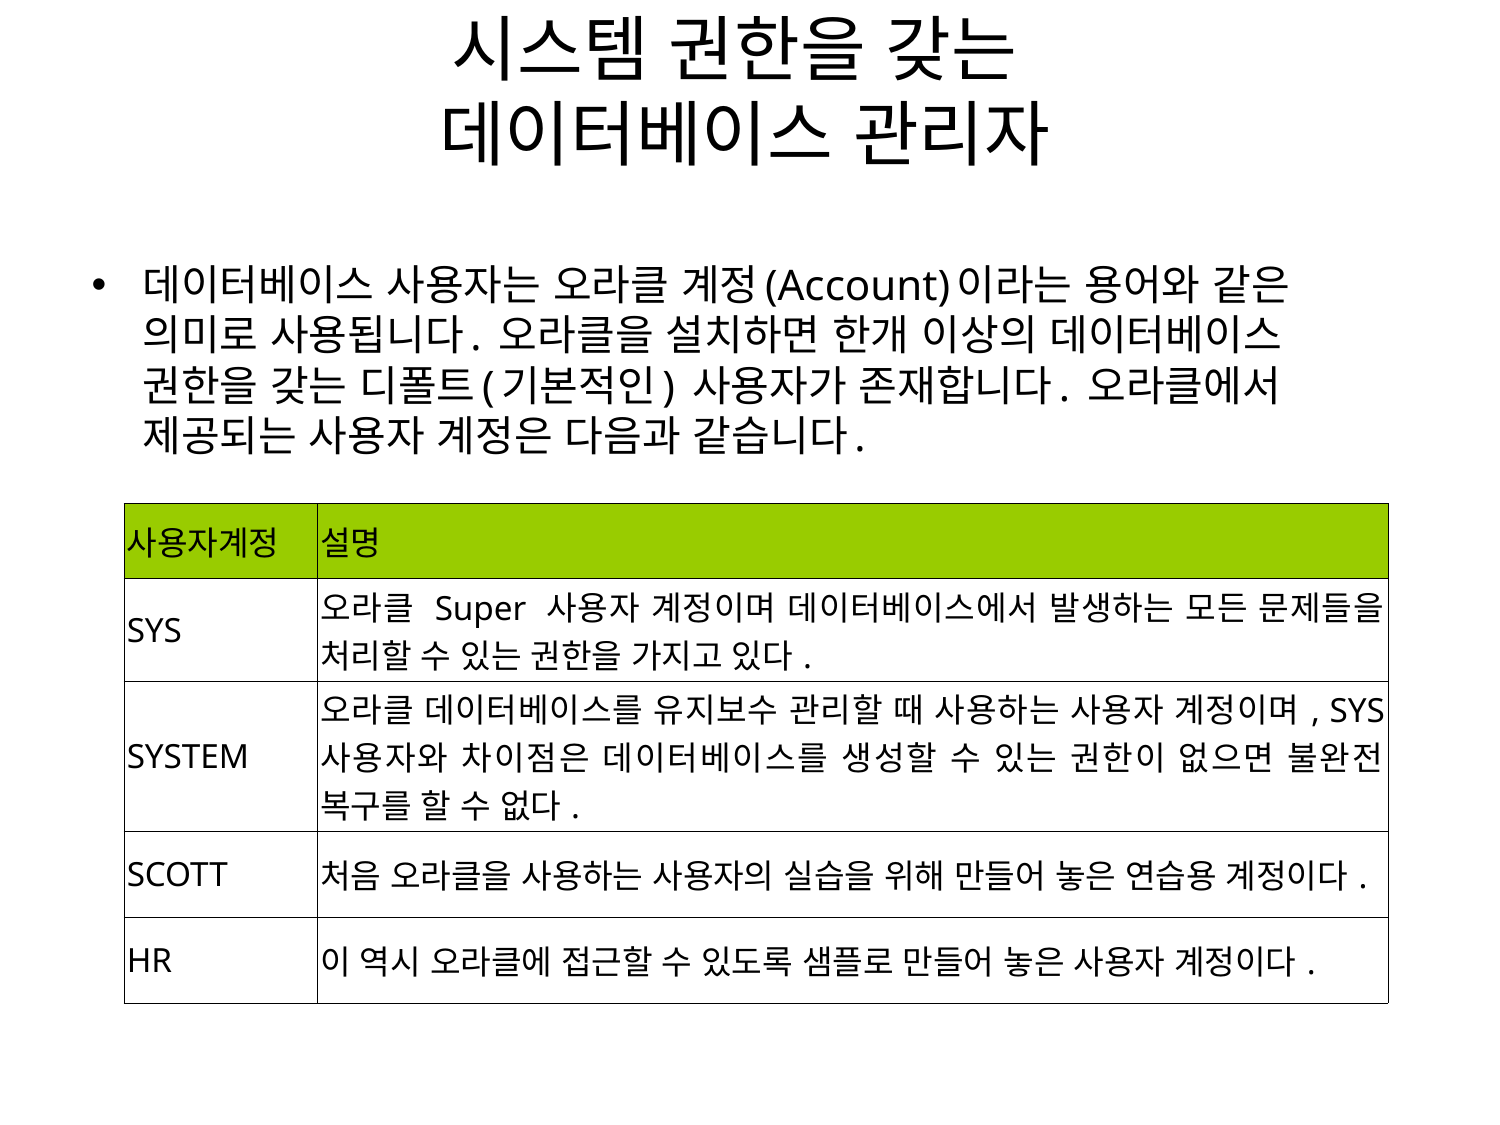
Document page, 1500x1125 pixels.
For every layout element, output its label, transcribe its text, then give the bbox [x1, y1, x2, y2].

table_cell 오라클 데이터베이스를 유지보수 관리할 때 사용하는 사용자 계정이며, SYS 사용자와 차이점은 데이터베이스를 생성할 수 있는 권한이 없으면 불완전 복구를 할 수 없다. [318, 682, 1388, 831]
table_cell SYSTEM [125, 682, 317, 831]
table_cell 오라클 Super 사용자 계정이며 데이터베이스에서 발생하는 모든 문제들을 처리할 수 있는 권한을 가지고 있다. [318, 579, 1388, 681]
title 시스템 권한을 갖는 데이터베이스 관리자 [41, 75, 1449, 183]
table_cell SYS [125, 579, 317, 681]
table_cell HR [125, 918, 317, 1003]
table_header 사용자계정 [125, 504, 317, 578]
table_cell 처음 오라클을 사용하는 사용자의 실습을 위해 만들어 놓은 연습용 계정이다. [318, 832, 1388, 917]
list 데이터베이스 사용자는 오라클 계정(Account)이라는 용어와 같은 의미로 사용됩니다. 오라클을 설치하면 한개 이상의 데이터베이스 권한을 갖는 디폴트(기본적인) 사용자가 존재합니다. 오라클에서 제공되는 사용자 계정은 다음과 같습니다. [76, 250, 1424, 469]
table_cell 이 역시 오라클에 접근할 수 있도록 샘플로 만들어 놓은 사용자 계정이다. [318, 918, 1388, 1003]
table_cell SCOTT [125, 832, 317, 917]
text_box [0, 0, 1500, 75]
table_header 설명 [318, 504, 1388, 578]
